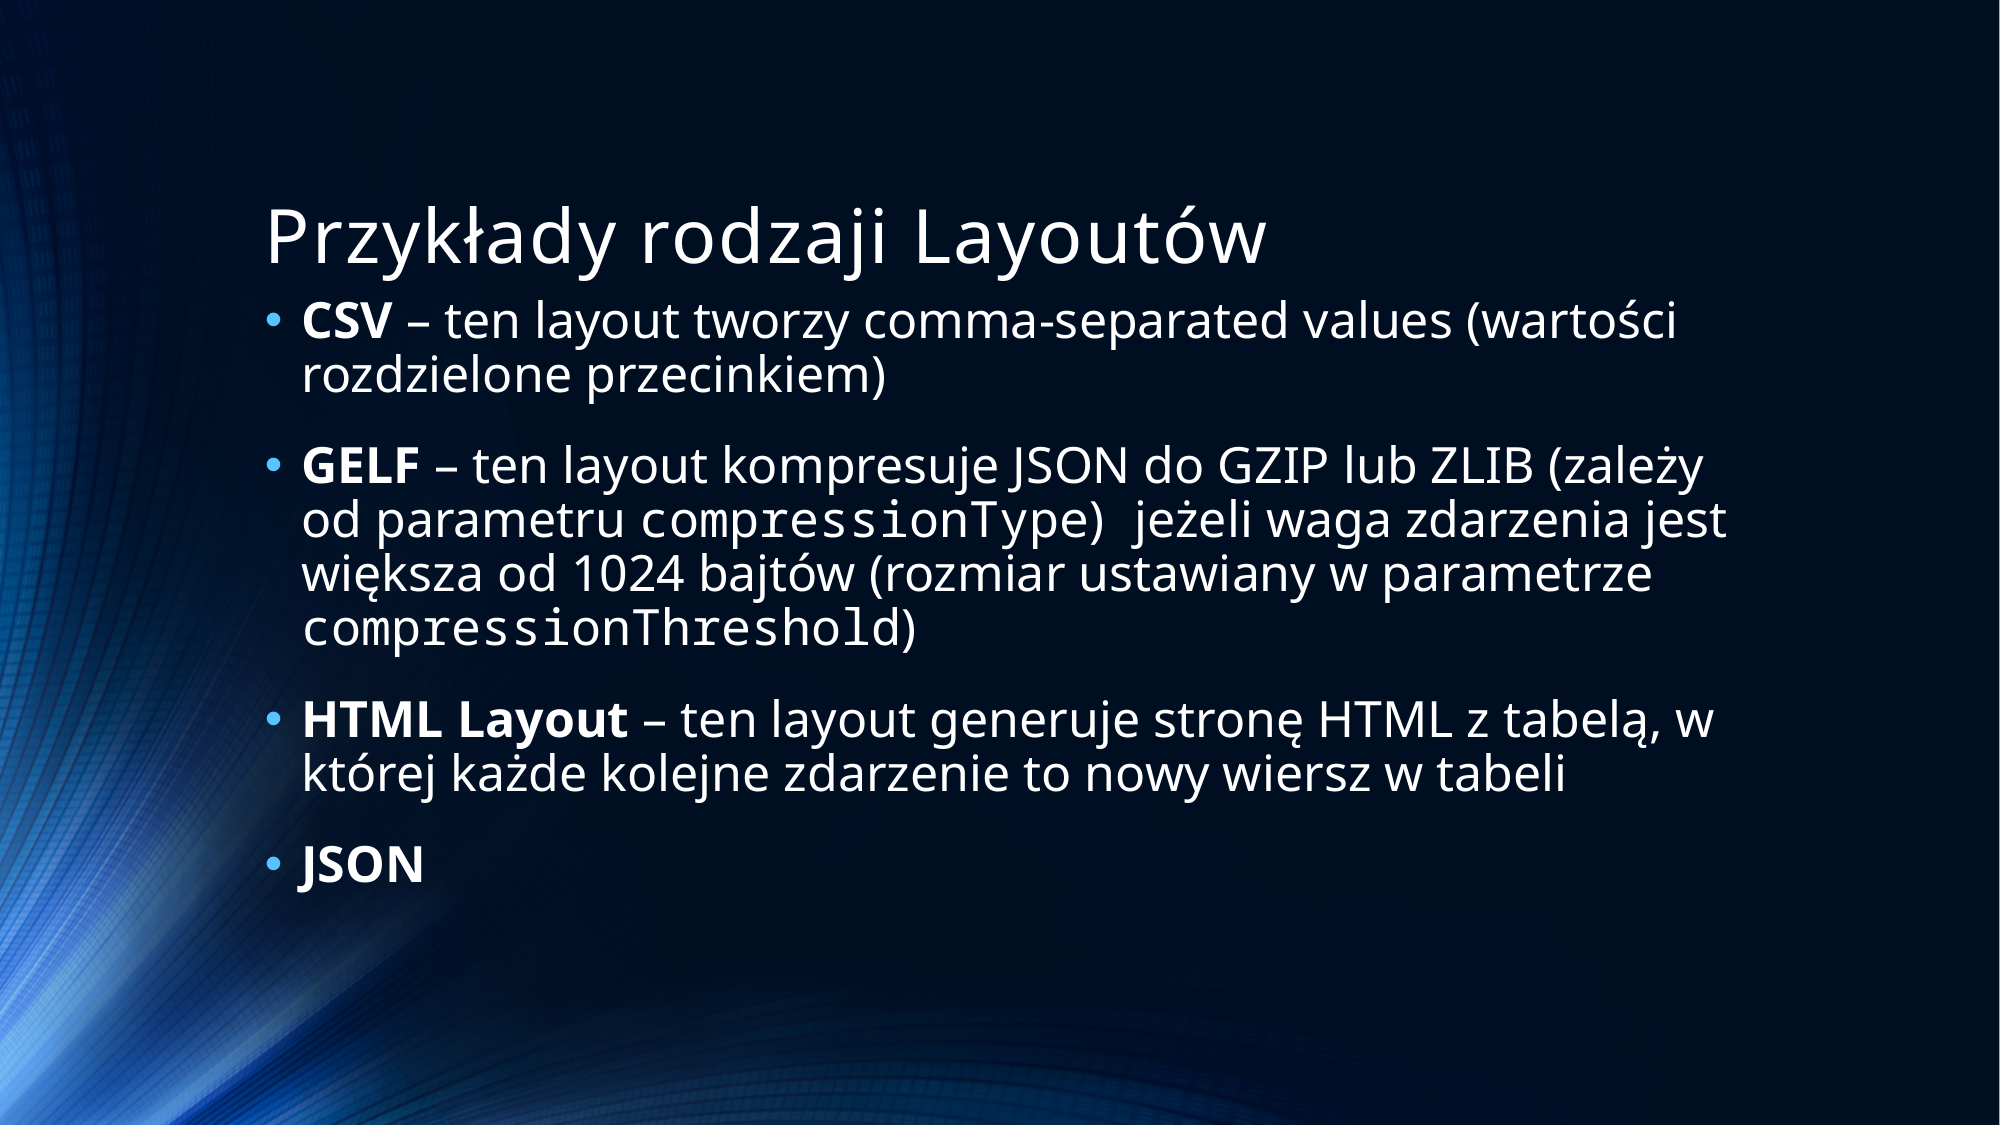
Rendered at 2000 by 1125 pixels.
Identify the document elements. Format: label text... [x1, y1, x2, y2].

list CSV – ten layout tworzy comma-separated values (wartości rozdzielone przecinkiem) GELF – ten layout kompresuje JSON do GZIP lub ZLIB (zależy od parametru compressionType) jeżeli waga zdarzenia jest większa od 1024 bajtów (rozmiar ustawiany w parametrze compressionThreshold) HTML Layout – ten layout generuje stronę HTML z tabelą, w której każde kolejne zdarzenie to nowy wiersz w tabeli JSON [249, 287, 1750, 988]
title Przykłady rodzaji Layoutów [249, 62, 1750, 287]
picture [0, 0, 2000, 1125]
